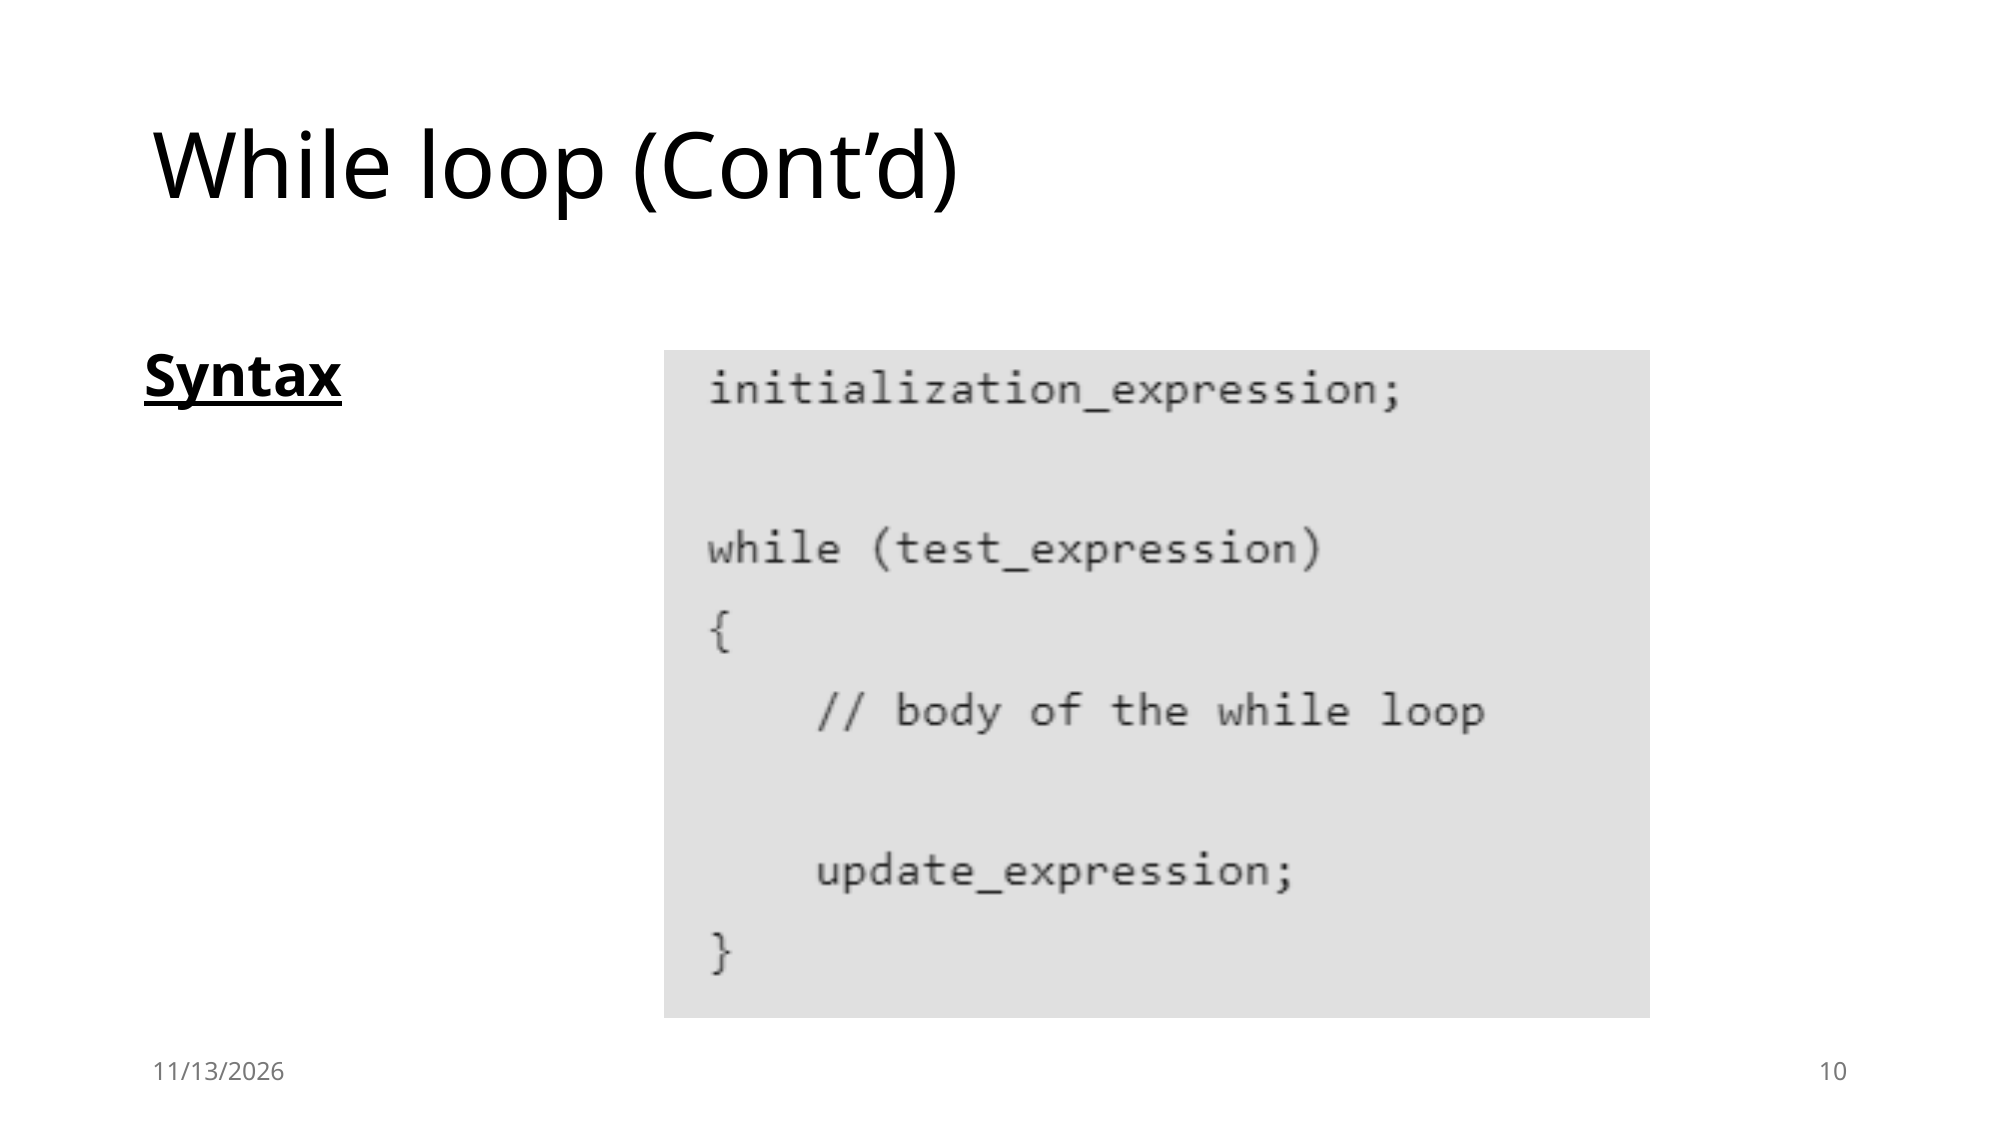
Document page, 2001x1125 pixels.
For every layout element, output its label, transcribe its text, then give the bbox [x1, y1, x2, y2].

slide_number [137, 1042, 588, 1103]
slide_number 10 [1412, 1042, 1863, 1103]
text_box Syntax [129, 330, 357, 416]
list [664, 350, 1651, 1019]
title While loop (Cont’d) [137, 59, 1863, 278]
